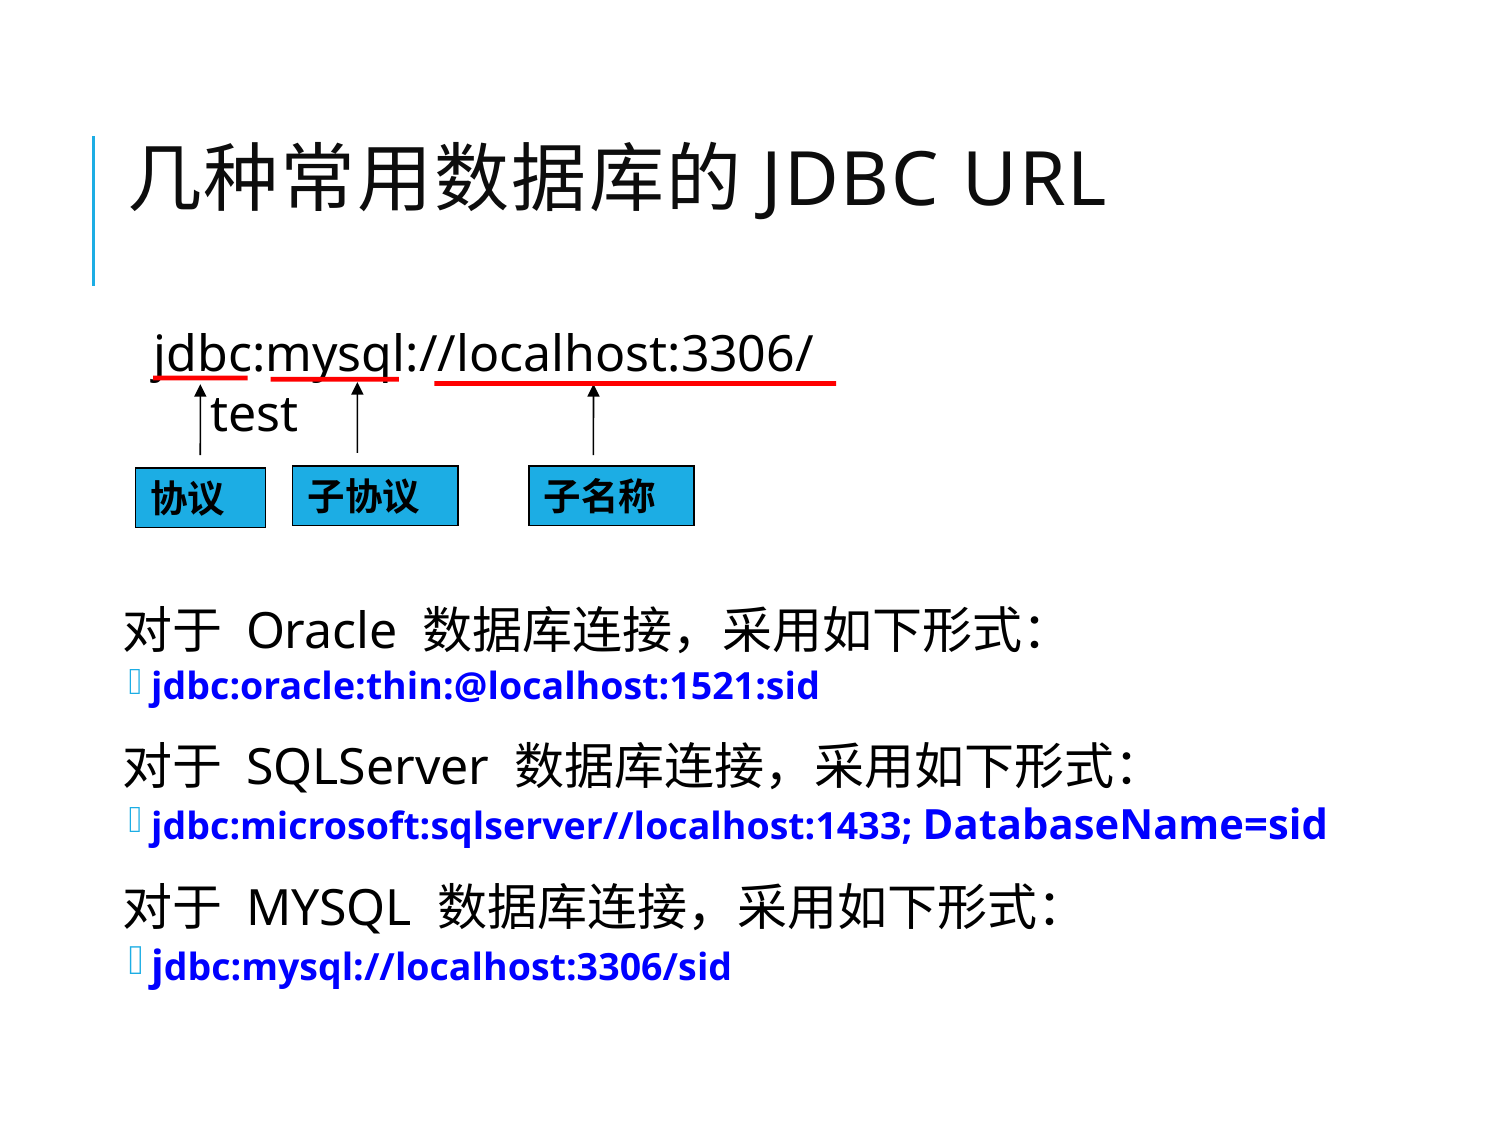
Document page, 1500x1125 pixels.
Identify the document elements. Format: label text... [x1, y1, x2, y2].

list 对于 Oracle 数据库连接，采用如下形式： jdbc:oracle:thin:@localhost:1521:sid 对于 SQLServer 数据库连接，采用如下形式： jdbc:microsoft:sqlserver//localhost:1433; DatabaseName=sid 对于 MYSQL 数据库连接，采用如下形式： jdbc:mysql://localhost:3306/sid [100, 597, 1424, 1040]
text_box [351, 382, 364, 453]
title 几种常用数据库的JDBC URL [112, 113, 1463, 255]
text_box 协议 [135, 468, 266, 528]
text_box [587, 384, 600, 456]
text_box 子协议 [292, 465, 458, 526]
text_box [194, 384, 207, 456]
text_box jdbc:mysql://localhost:3306/test [139, 314, 895, 450]
text_box 子名称 [528, 465, 695, 526]
